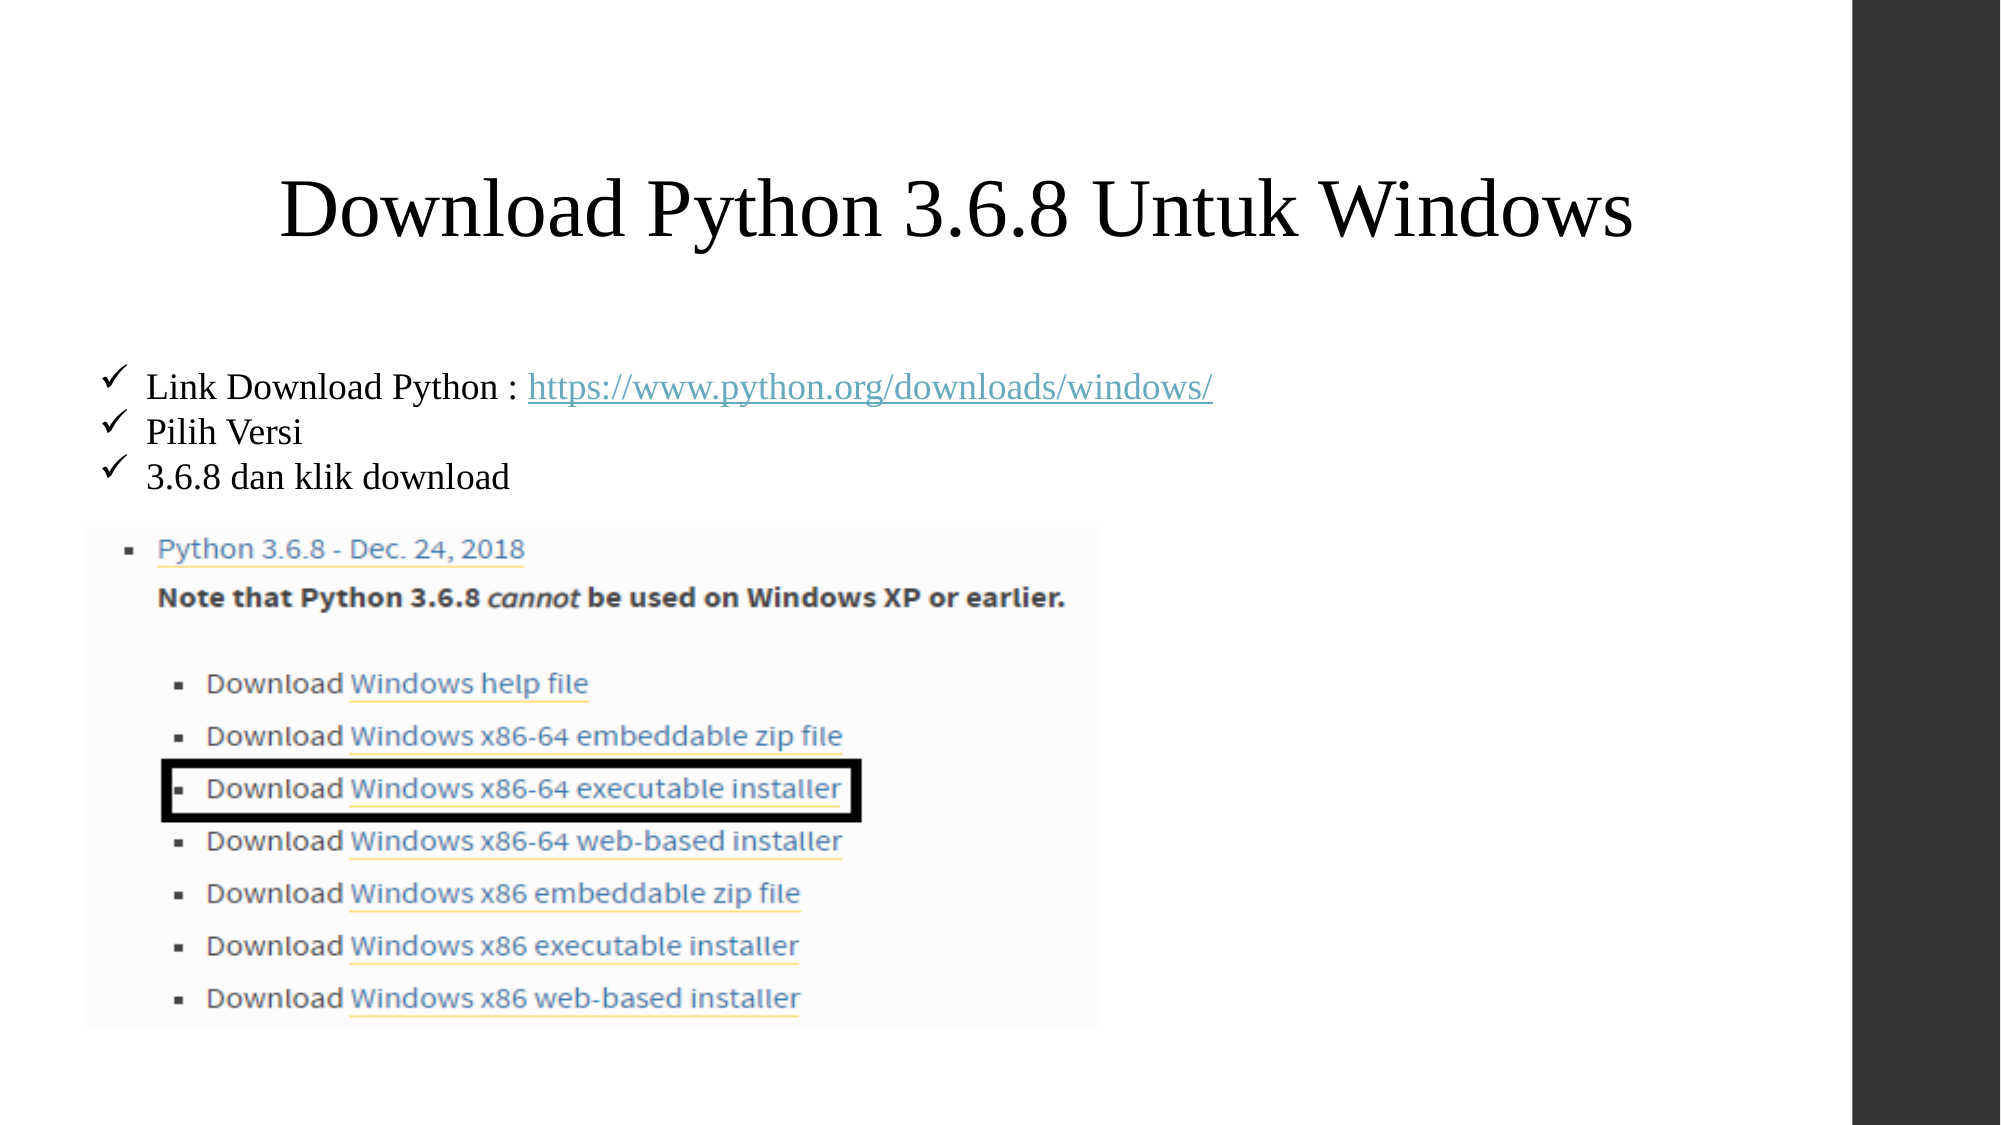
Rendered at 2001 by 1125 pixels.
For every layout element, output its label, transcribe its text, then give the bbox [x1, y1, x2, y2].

text_box Download Python 3.6.8 Untuk Windows [264, 145, 1736, 261]
text_box Link Download Python : https://www.python.org/downloads/windows/ Pilih Versi 3.6.8 dan klik download [84, 354, 1230, 505]
picture [84, 527, 1101, 1027]
